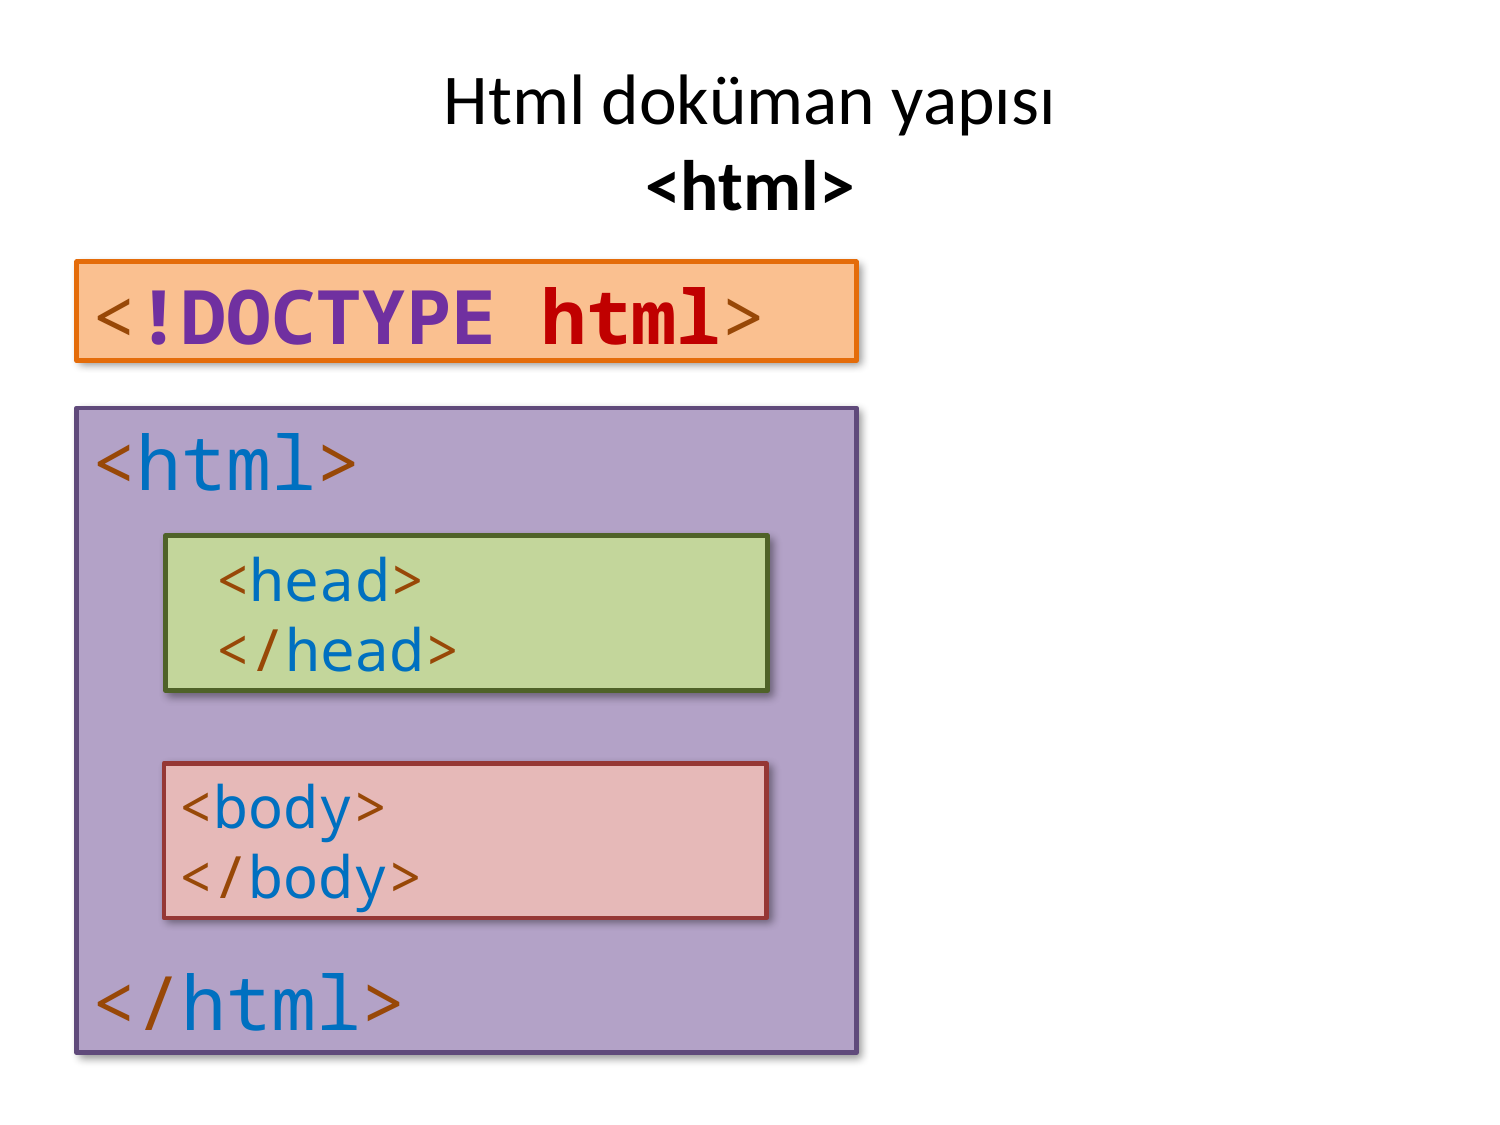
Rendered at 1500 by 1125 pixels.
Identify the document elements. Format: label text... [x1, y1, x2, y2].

text_box <html> </html> [76, 408, 857, 1053]
text_box <body> </body> [163, 763, 767, 918]
list <!DOCTYPE html> [76, 261, 857, 361]
text_box <head> </head> [165, 535, 768, 691]
title Html doküman yapısı <html> [75, 45, 1425, 233]
